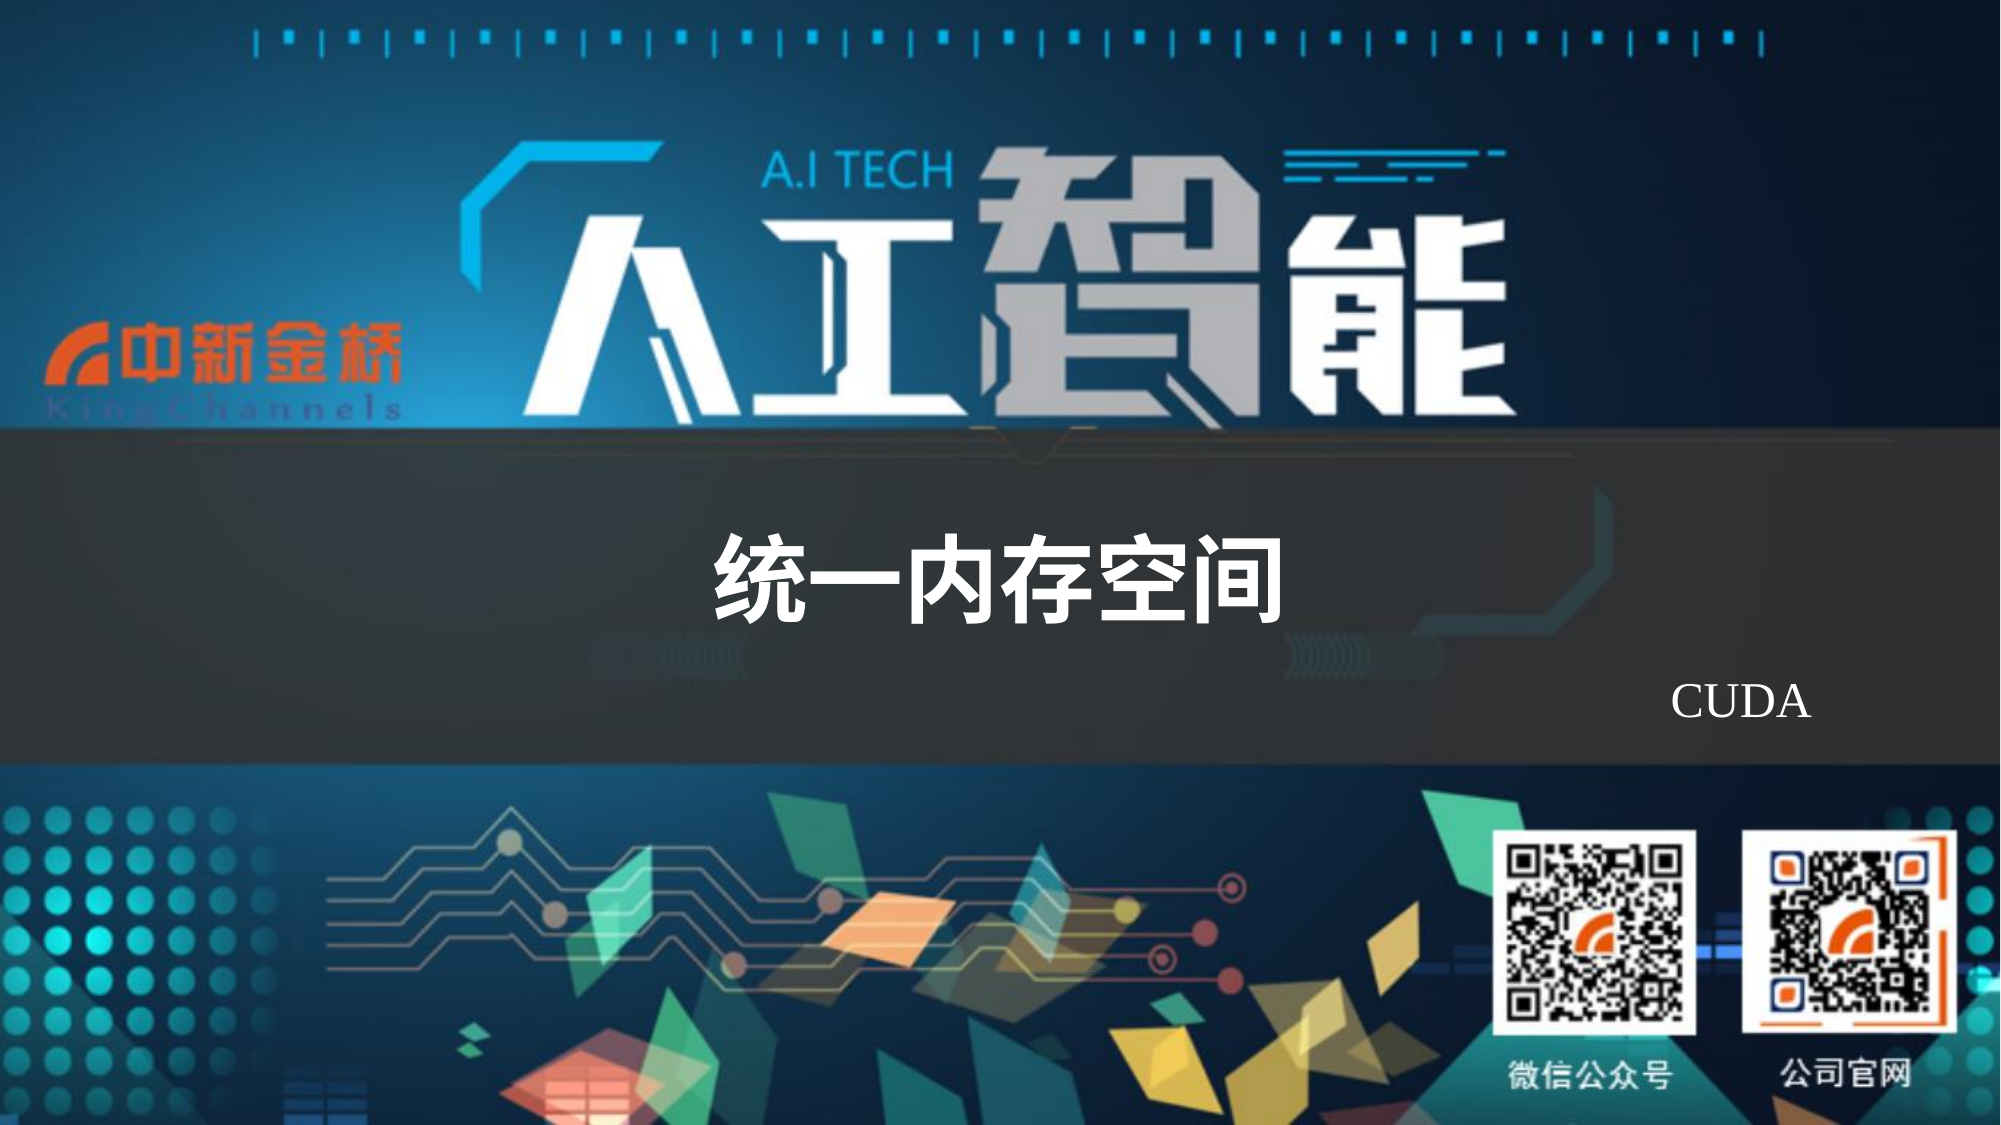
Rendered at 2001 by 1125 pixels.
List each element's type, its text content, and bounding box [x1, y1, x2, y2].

text_box CUDA [1518, 650, 1964, 746]
picture [0, 0, 2001, 1125]
text_box 统一内存空间 [133, 536, 1865, 632]
